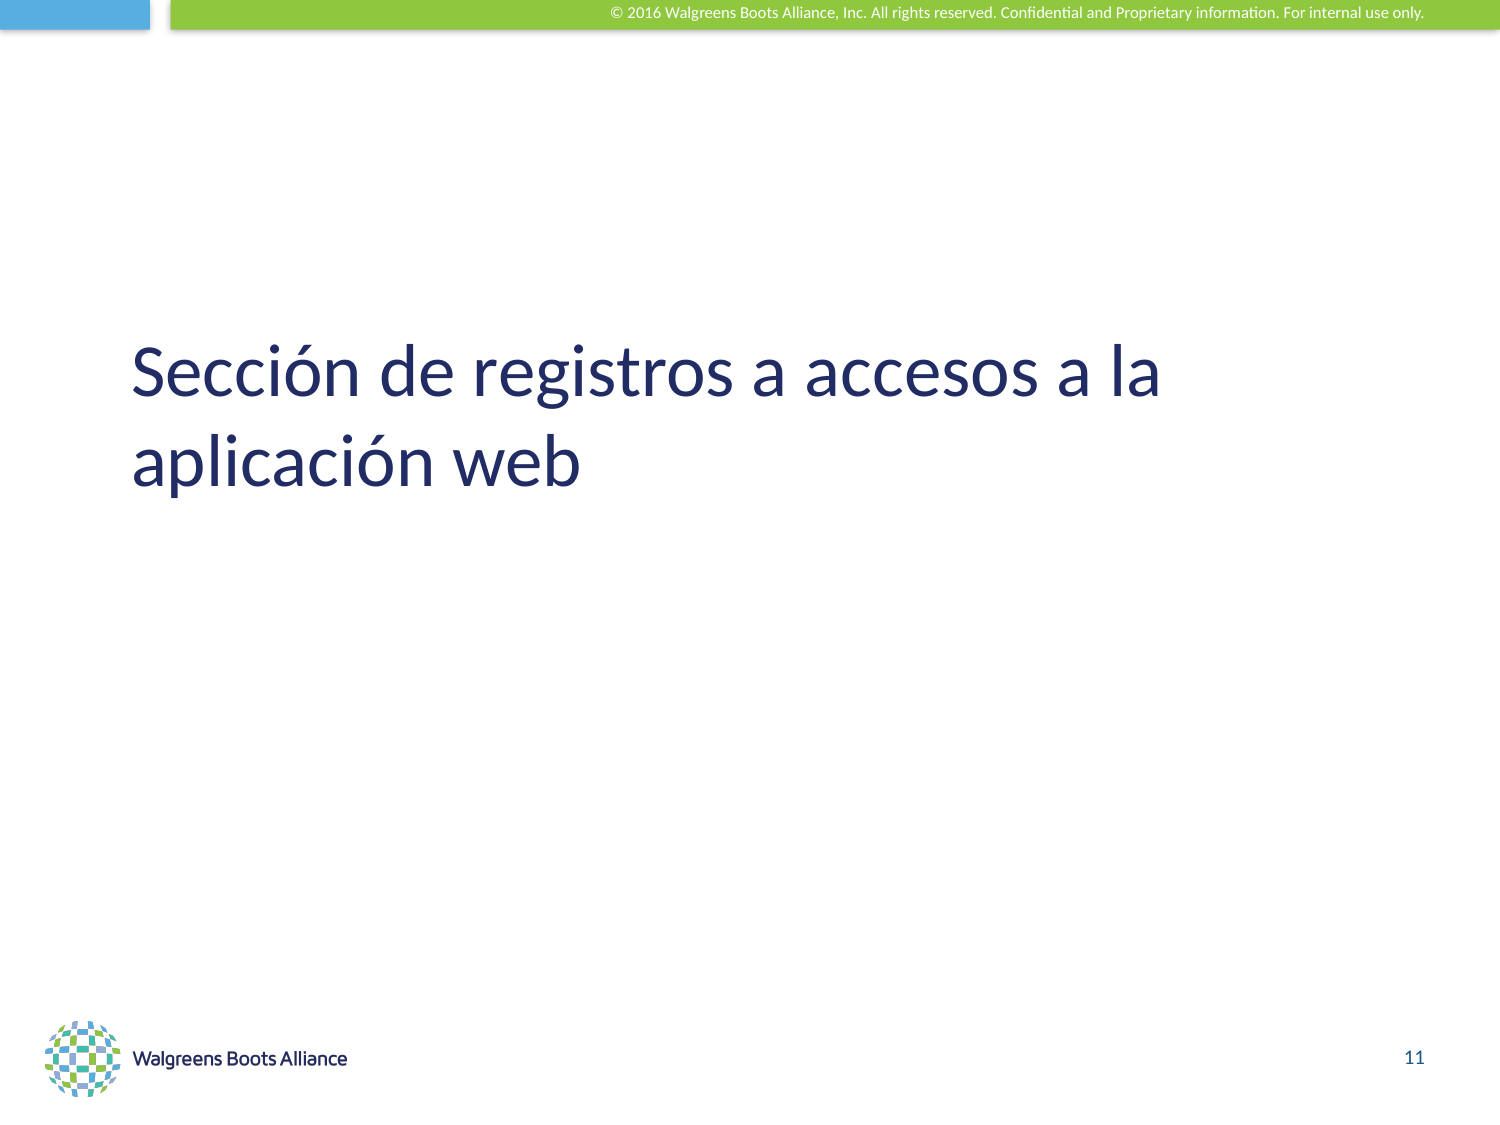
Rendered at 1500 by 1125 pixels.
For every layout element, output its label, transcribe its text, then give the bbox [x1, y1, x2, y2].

picture [45, 1021, 347, 1097]
text_box Sección de registros a accesos a la aplicación web [116, 313, 1455, 509]
slide_number 11 [1370, 1026, 1425, 1087]
